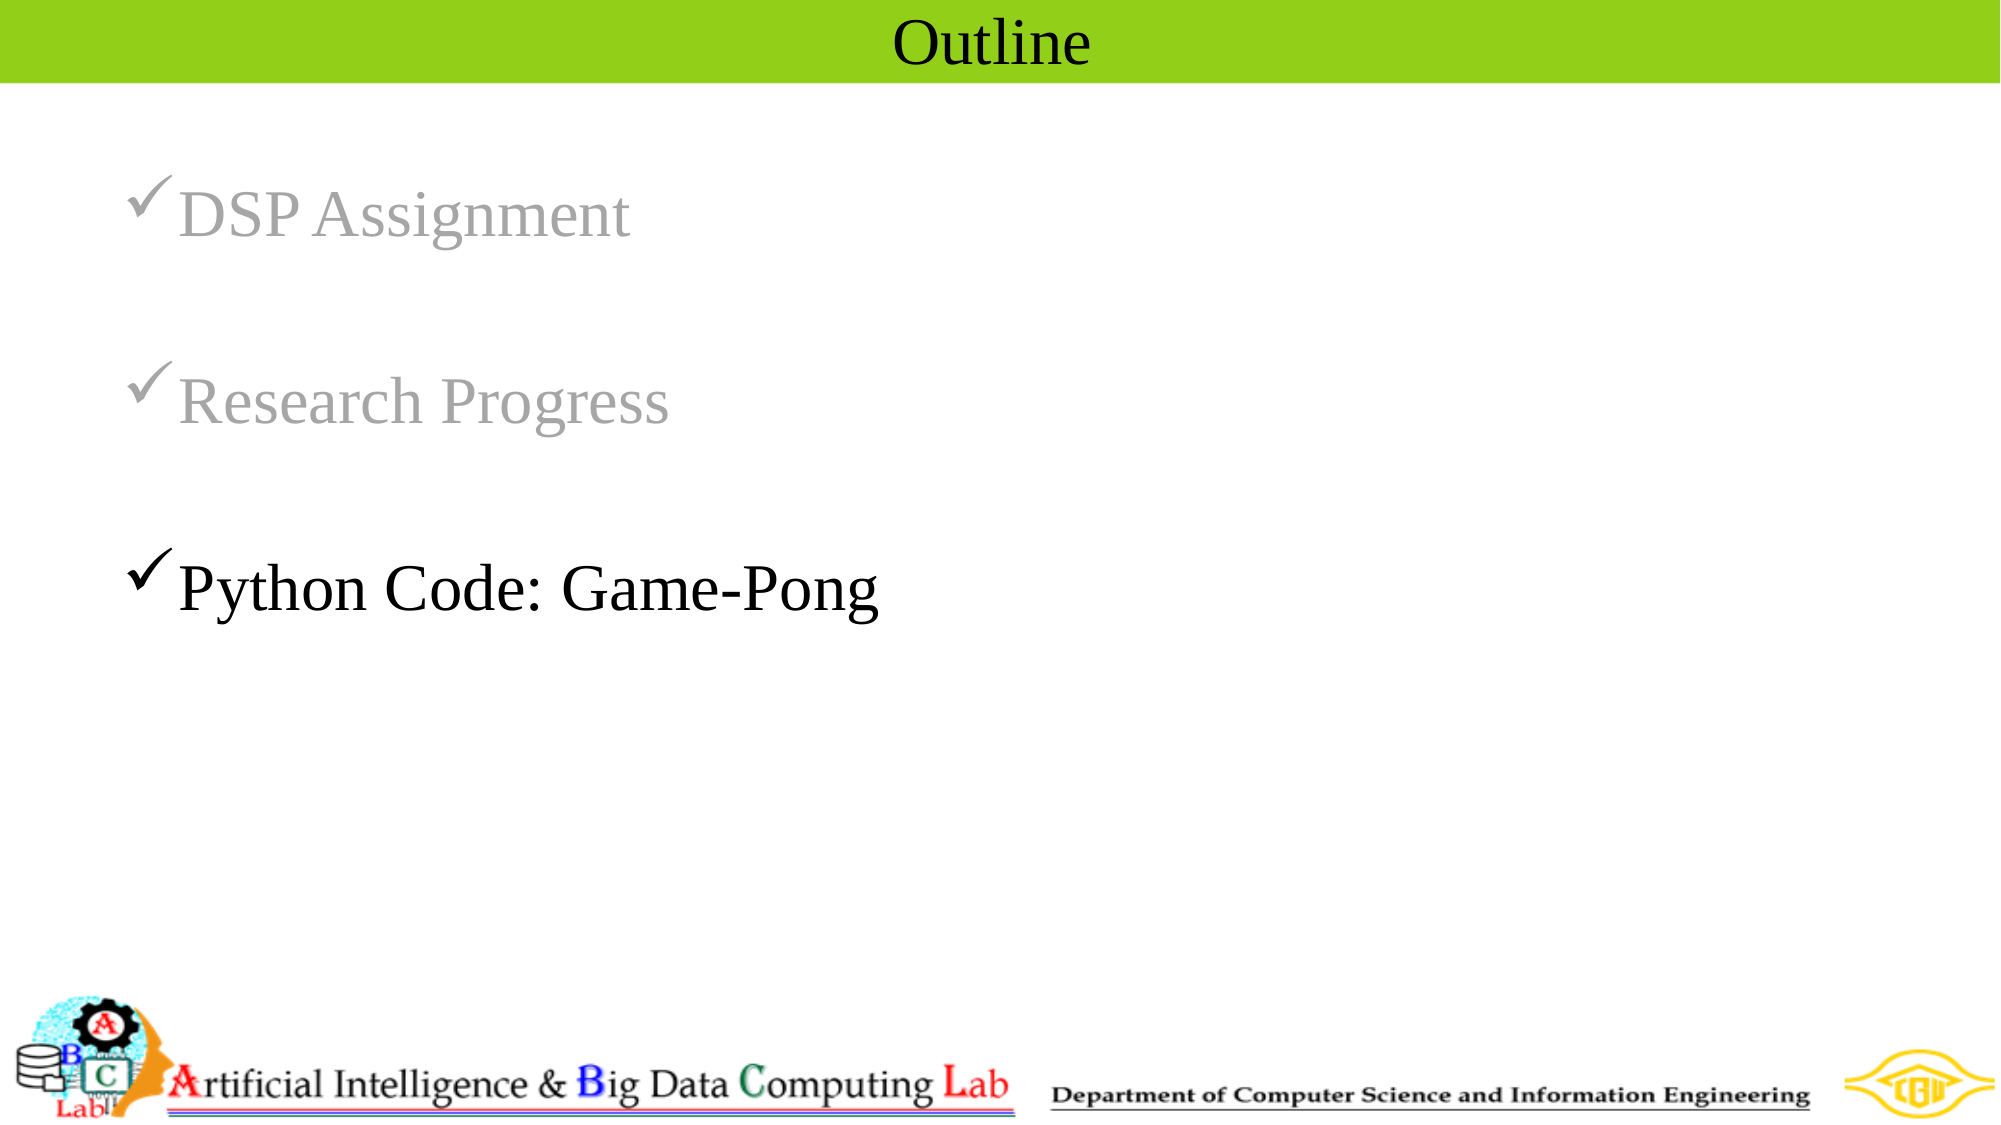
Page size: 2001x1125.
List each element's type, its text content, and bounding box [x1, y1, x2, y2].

picture [0, 0, 2001, 1125]
list DSP Assignment Research Progress Python Code: Game-Pong [107, 162, 1908, 875]
title Outline [92, 0, 1893, 75]
